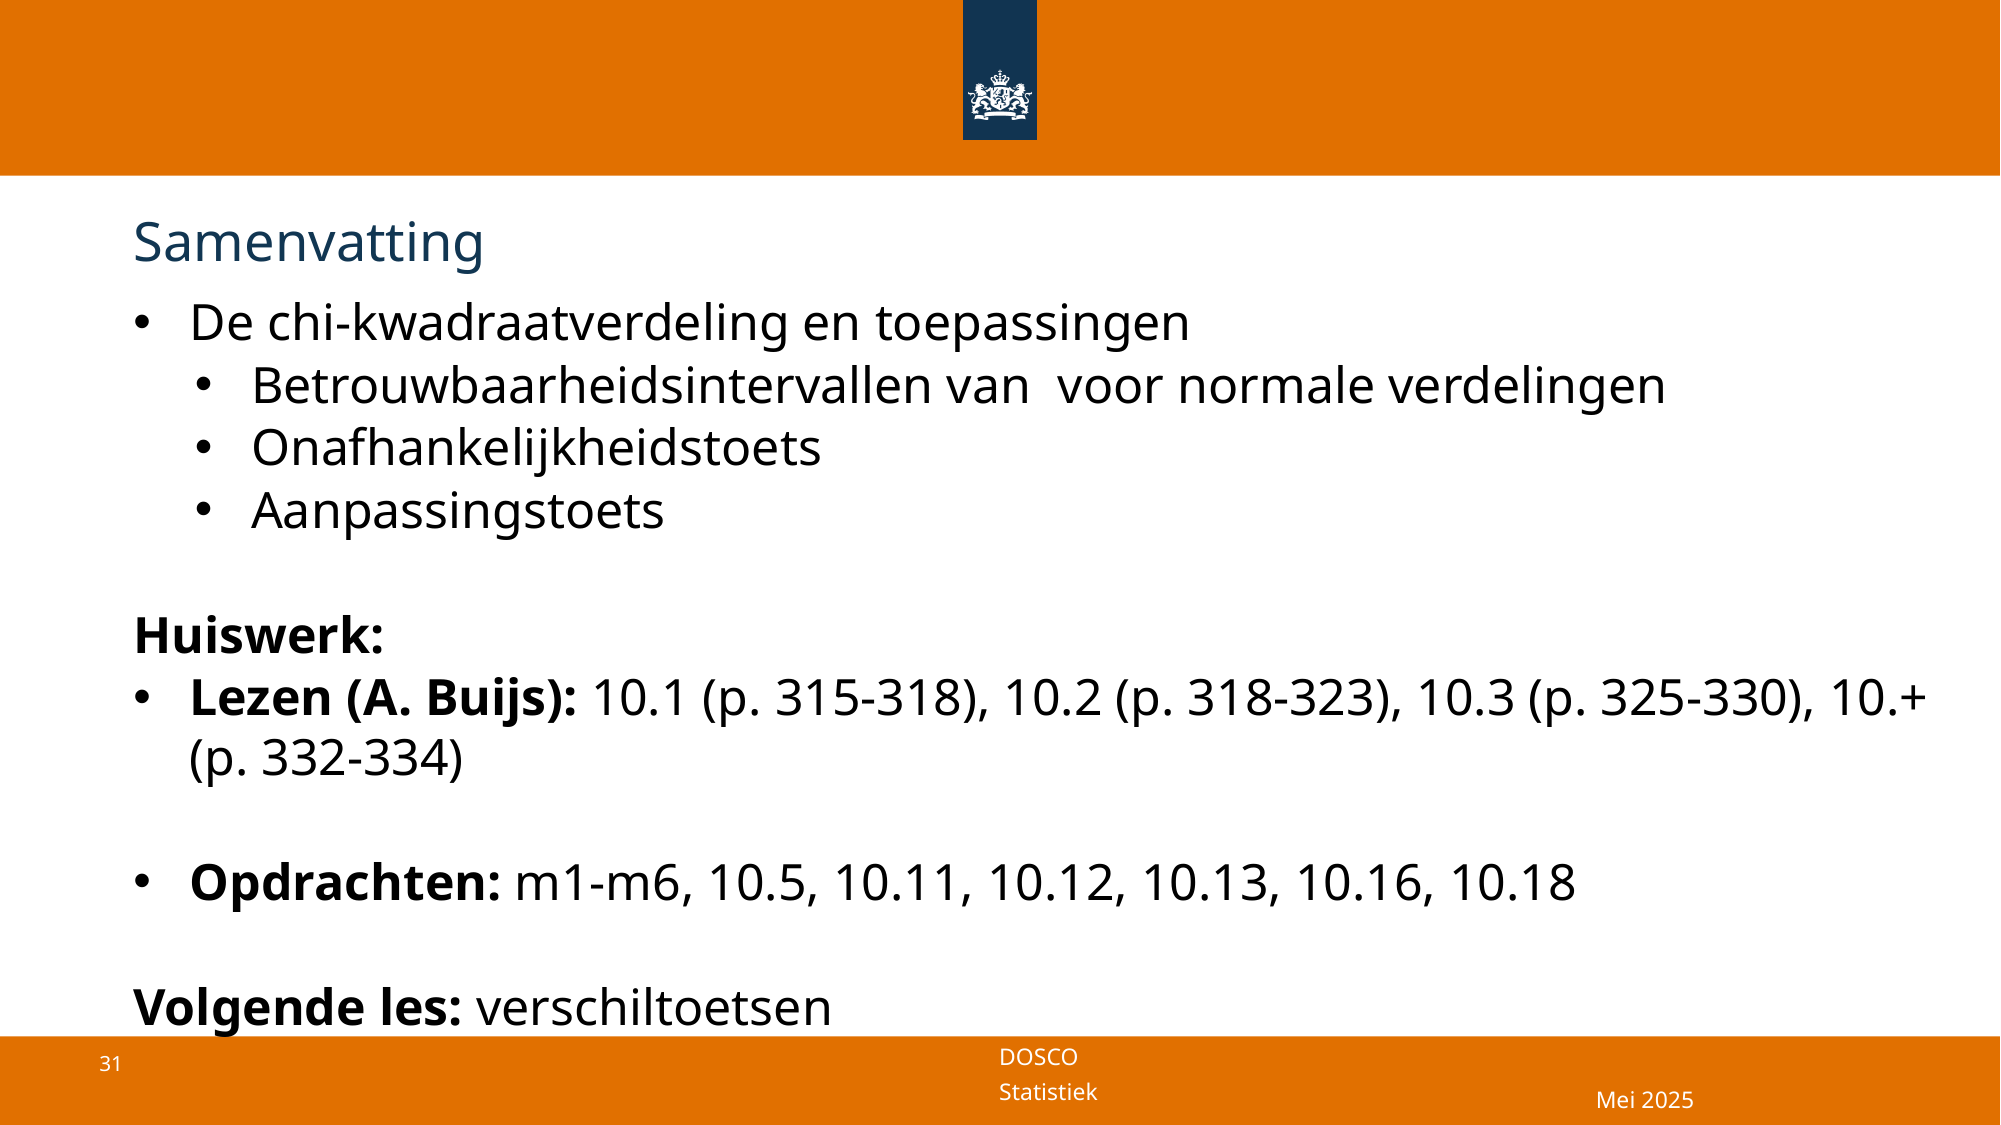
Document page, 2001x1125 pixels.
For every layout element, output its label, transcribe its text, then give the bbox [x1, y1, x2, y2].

slide_number Mei 2025 [1580, 1069, 1946, 1125]
picture [963, 0, 1037, 140]
title Samenvatting [133, 207, 1834, 273]
